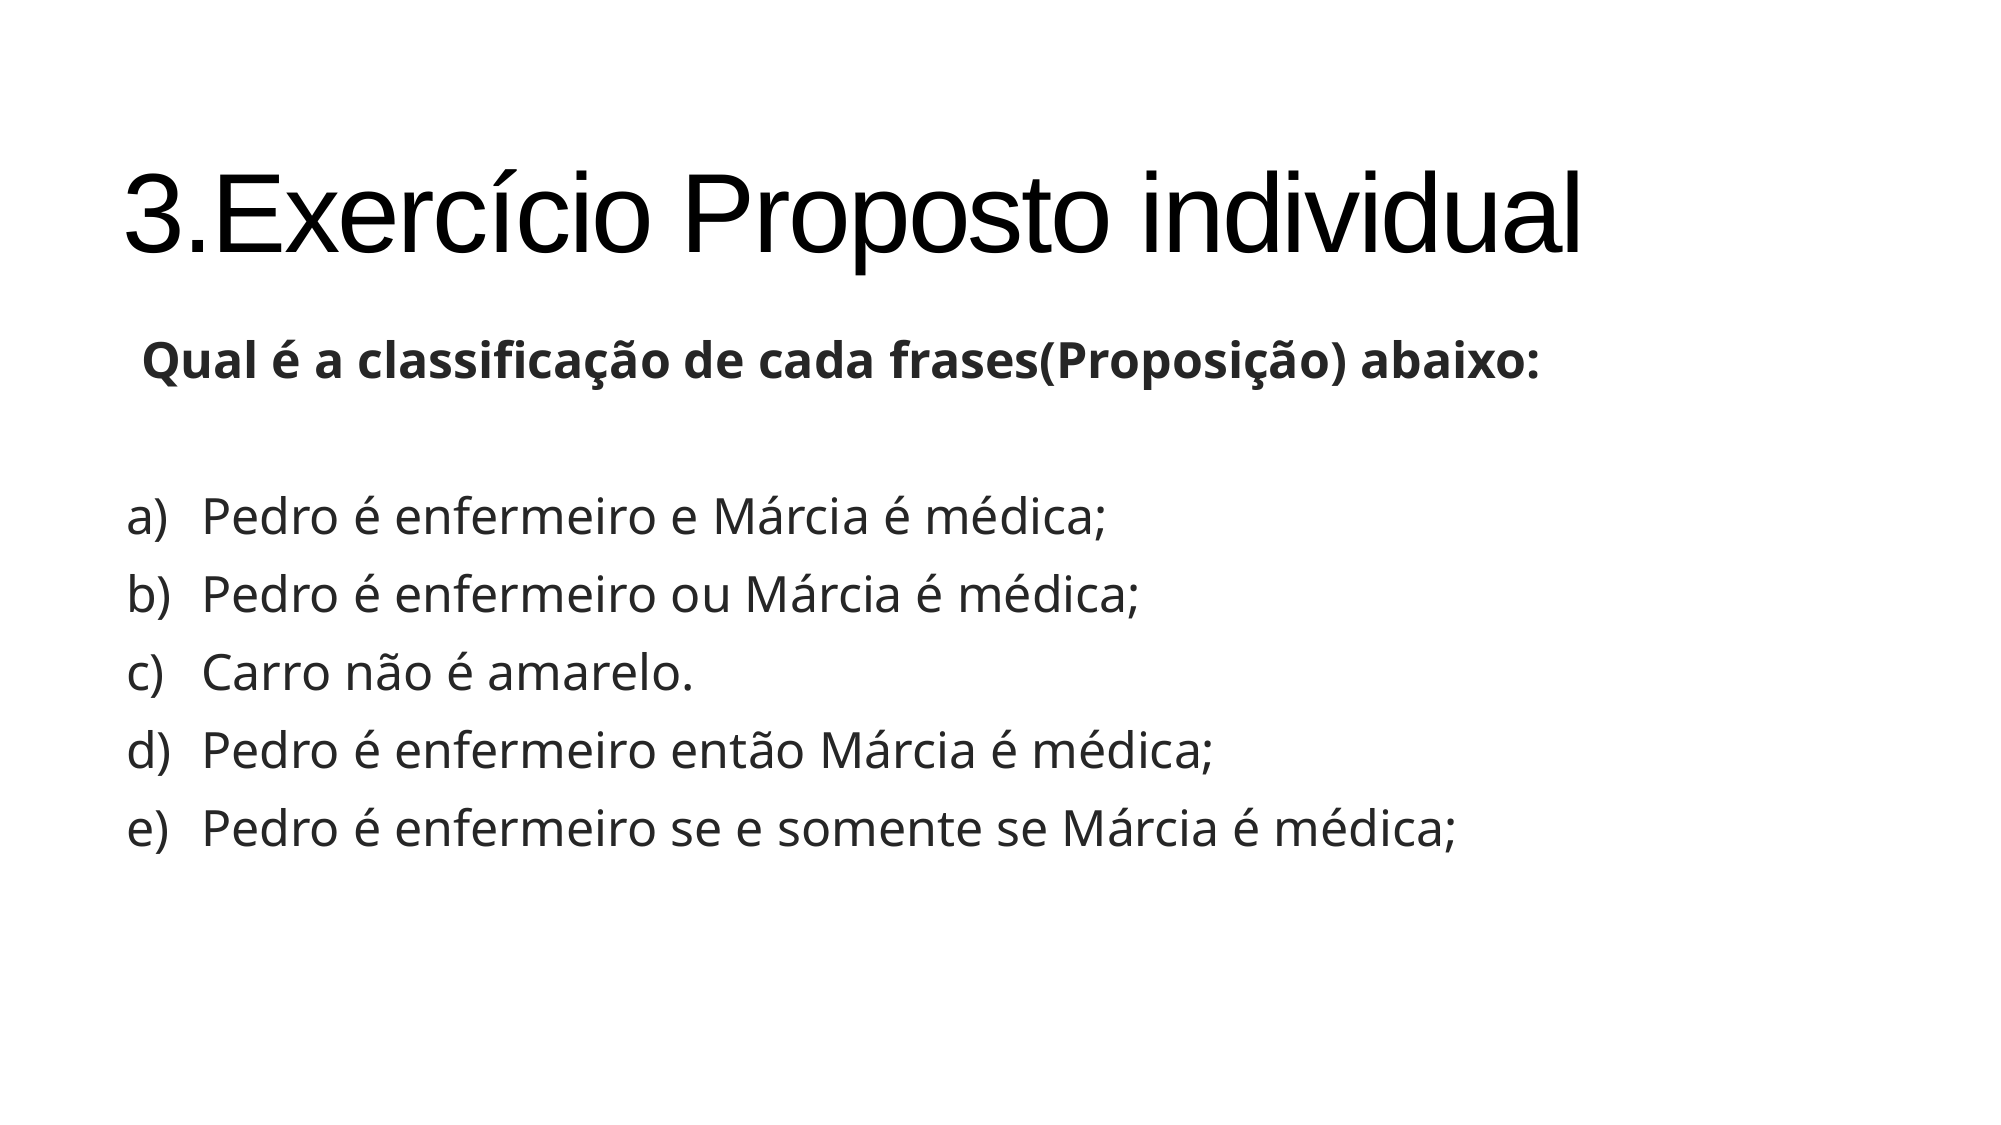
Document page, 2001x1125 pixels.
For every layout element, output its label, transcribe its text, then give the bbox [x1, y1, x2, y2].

title 3.Exercício Proposto individual [107, 81, 1875, 354]
list Qual é a classificação de cada frases(Proposição) abaixo: Pedro é enfermeiro e Márcia é médica; Pedro é enfermeiro ou Márcia é médica; Carro não é amarelo. Pedro é enfermeiro então Márcia é médica; Pedro é enfermeiro se e somente se Márcia é médica; [111, 329, 1876, 948]
